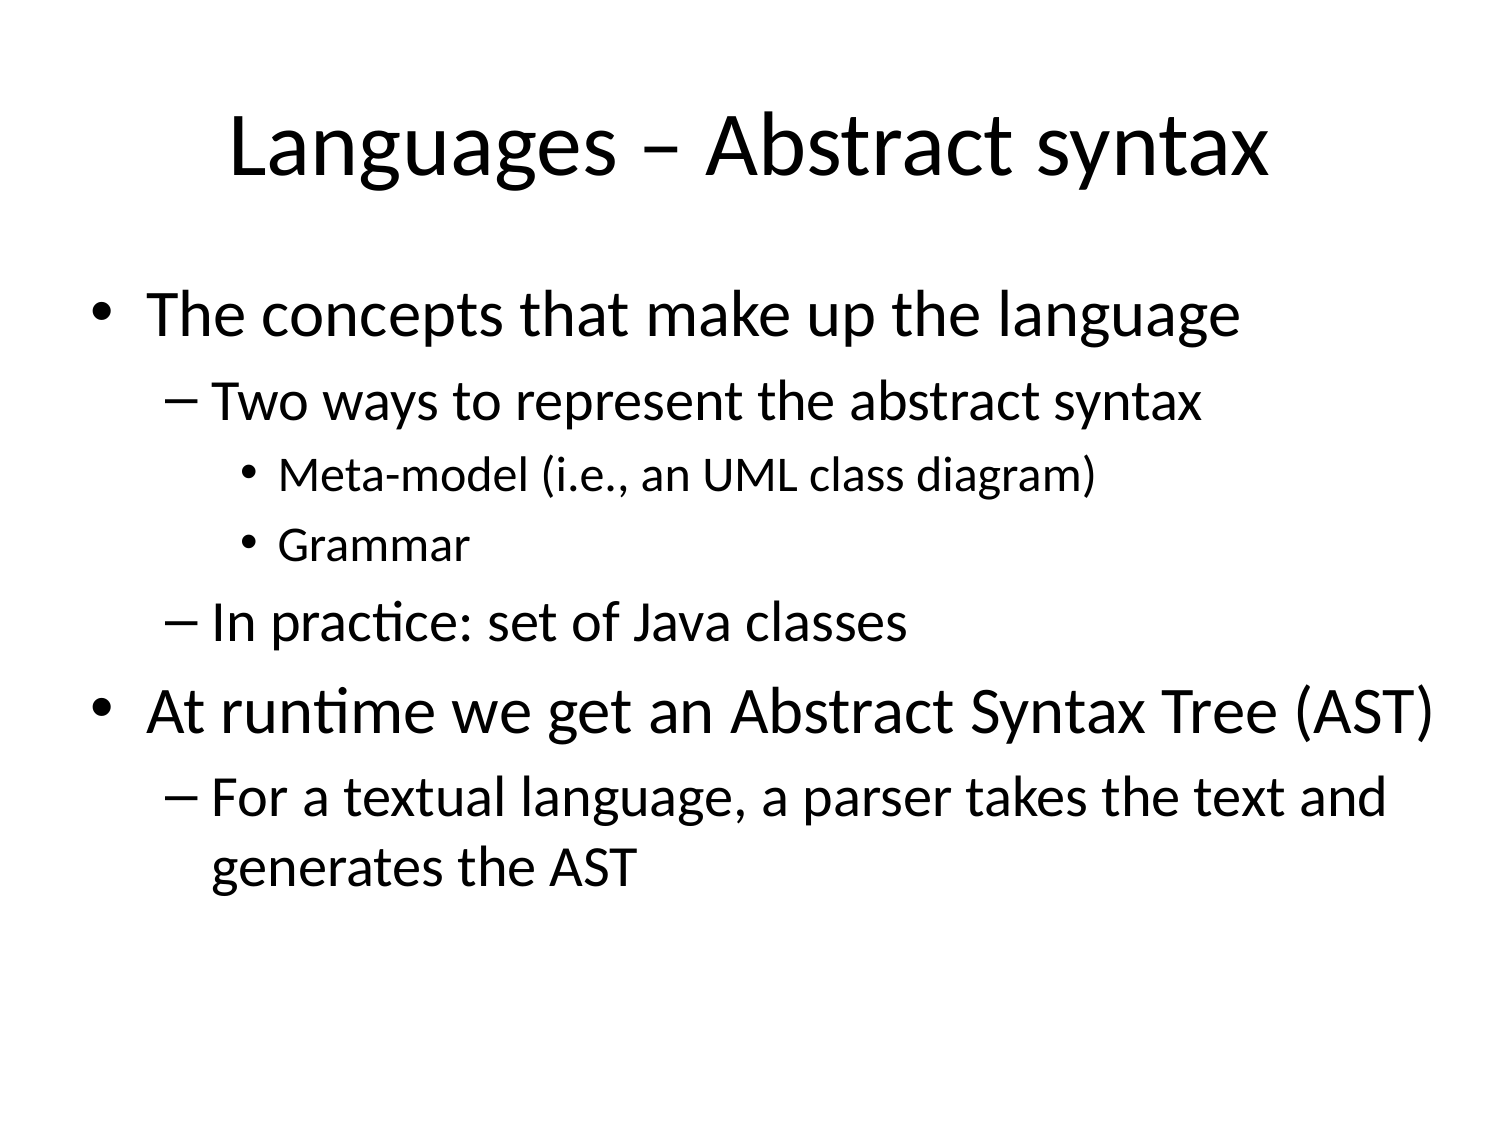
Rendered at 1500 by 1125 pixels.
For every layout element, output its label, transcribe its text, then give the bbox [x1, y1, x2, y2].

list The concepts that make up the language Two ways to represent the abstract syntax Meta-model (i.e., an UML class diagram) Grammar In practice: set of Java classes At runtime we get an Abstract Syntax Tree (AST) For a textual language, a parser takes the text and generates the AST [75, 262, 1459, 1005]
title Languages – Abstract syntax [75, 45, 1425, 233]
